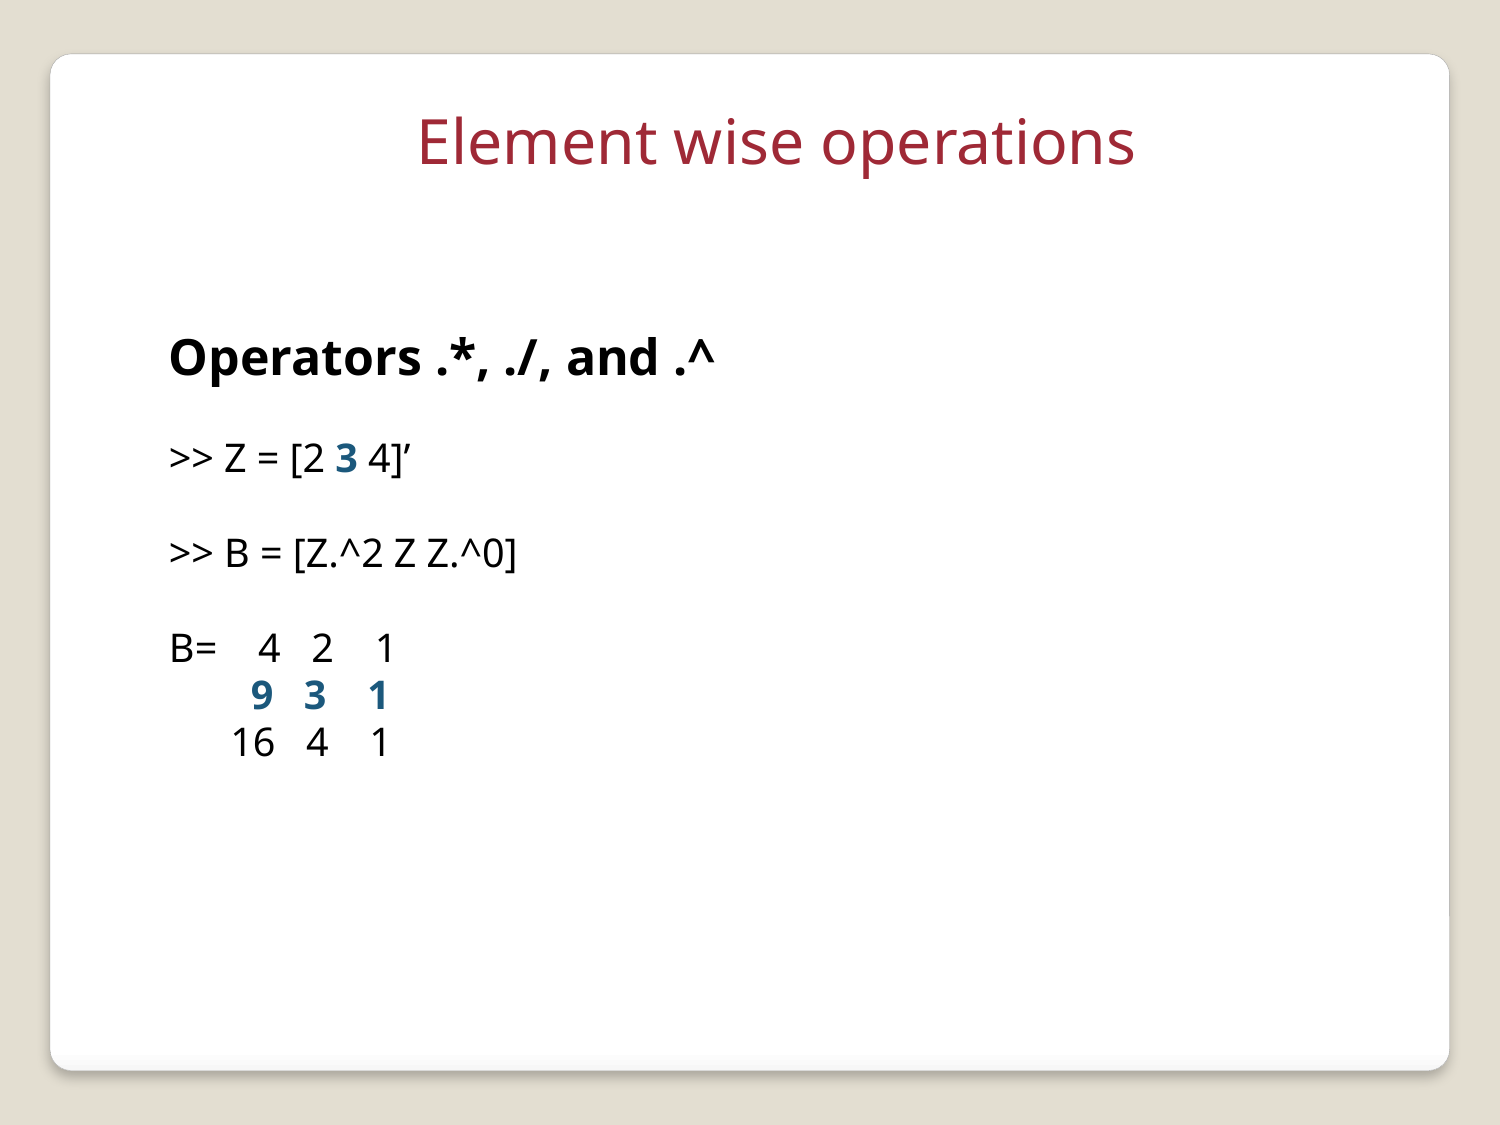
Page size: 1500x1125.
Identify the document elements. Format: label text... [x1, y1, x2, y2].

text_box Element wise operations [402, 94, 1153, 185]
text_box Operators .*, ./, and .^ >> Z = [2 3 4]’ >> B = [Z.^2 Z Z.^0] B= 4 2 1 9 3 1 16 4 1 [154, 317, 1042, 773]
